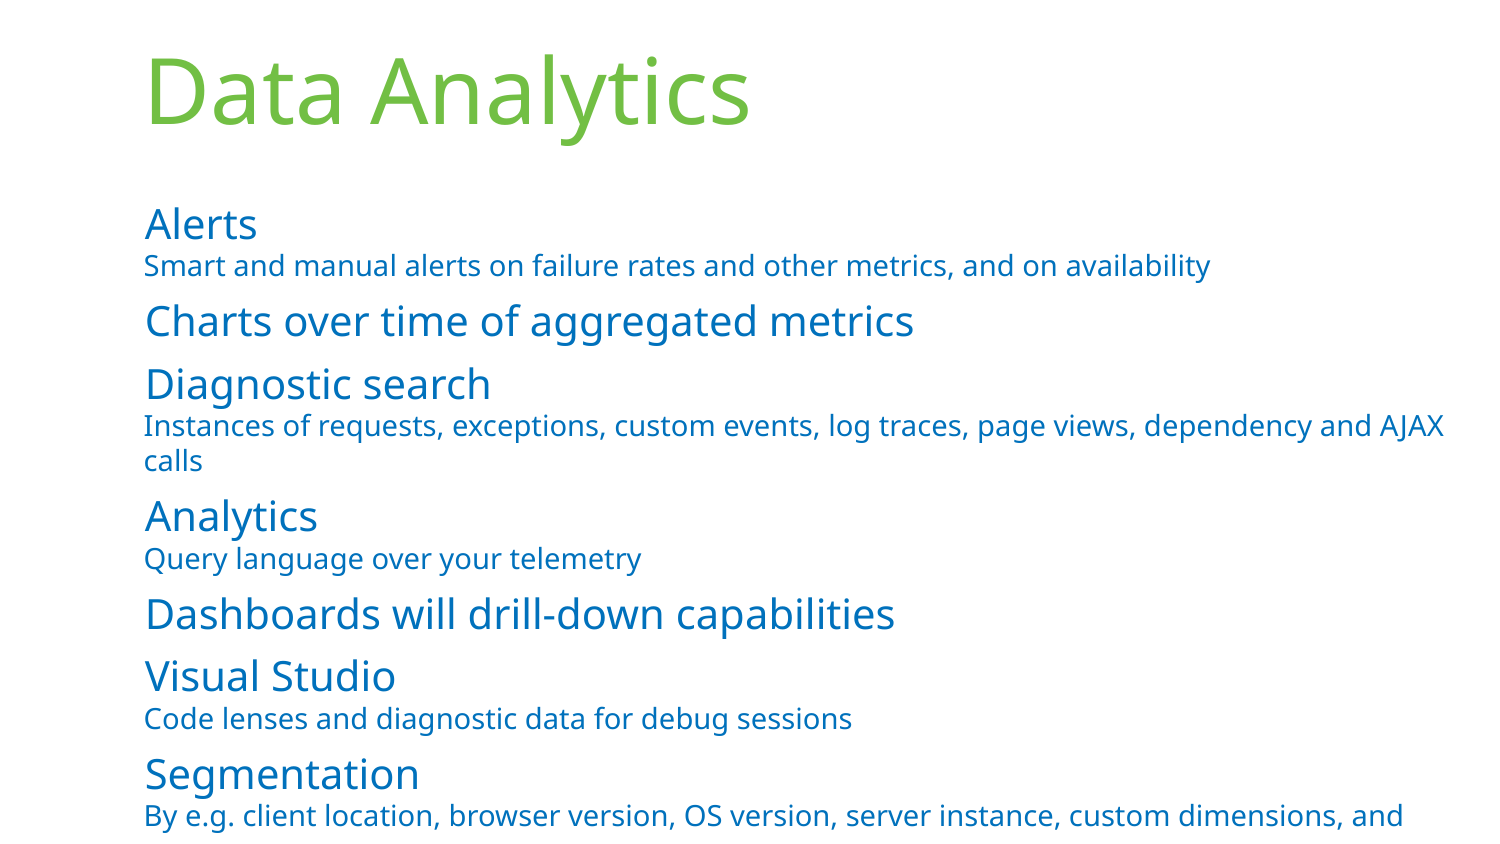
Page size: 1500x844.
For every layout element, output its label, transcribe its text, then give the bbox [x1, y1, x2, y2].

title Data Analytics [143, 32, 1459, 144]
list Alerts Smart and manual alerts on failure rates and other metrics, and on availability Charts over time of aggregated metrics Diagnostic search Instances of requests, exceptions, custom events, log traces, page views, dependency and AJAX calls Analytics Query language over your telemetry Dashboards will drill-down capabilities Visual Studio Code lenses and diagnostic data for debug sessions Segmentation By e.g. client location, browser version, OS version, server instance, custom dimensions, and more. [143, 197, 1459, 844]
